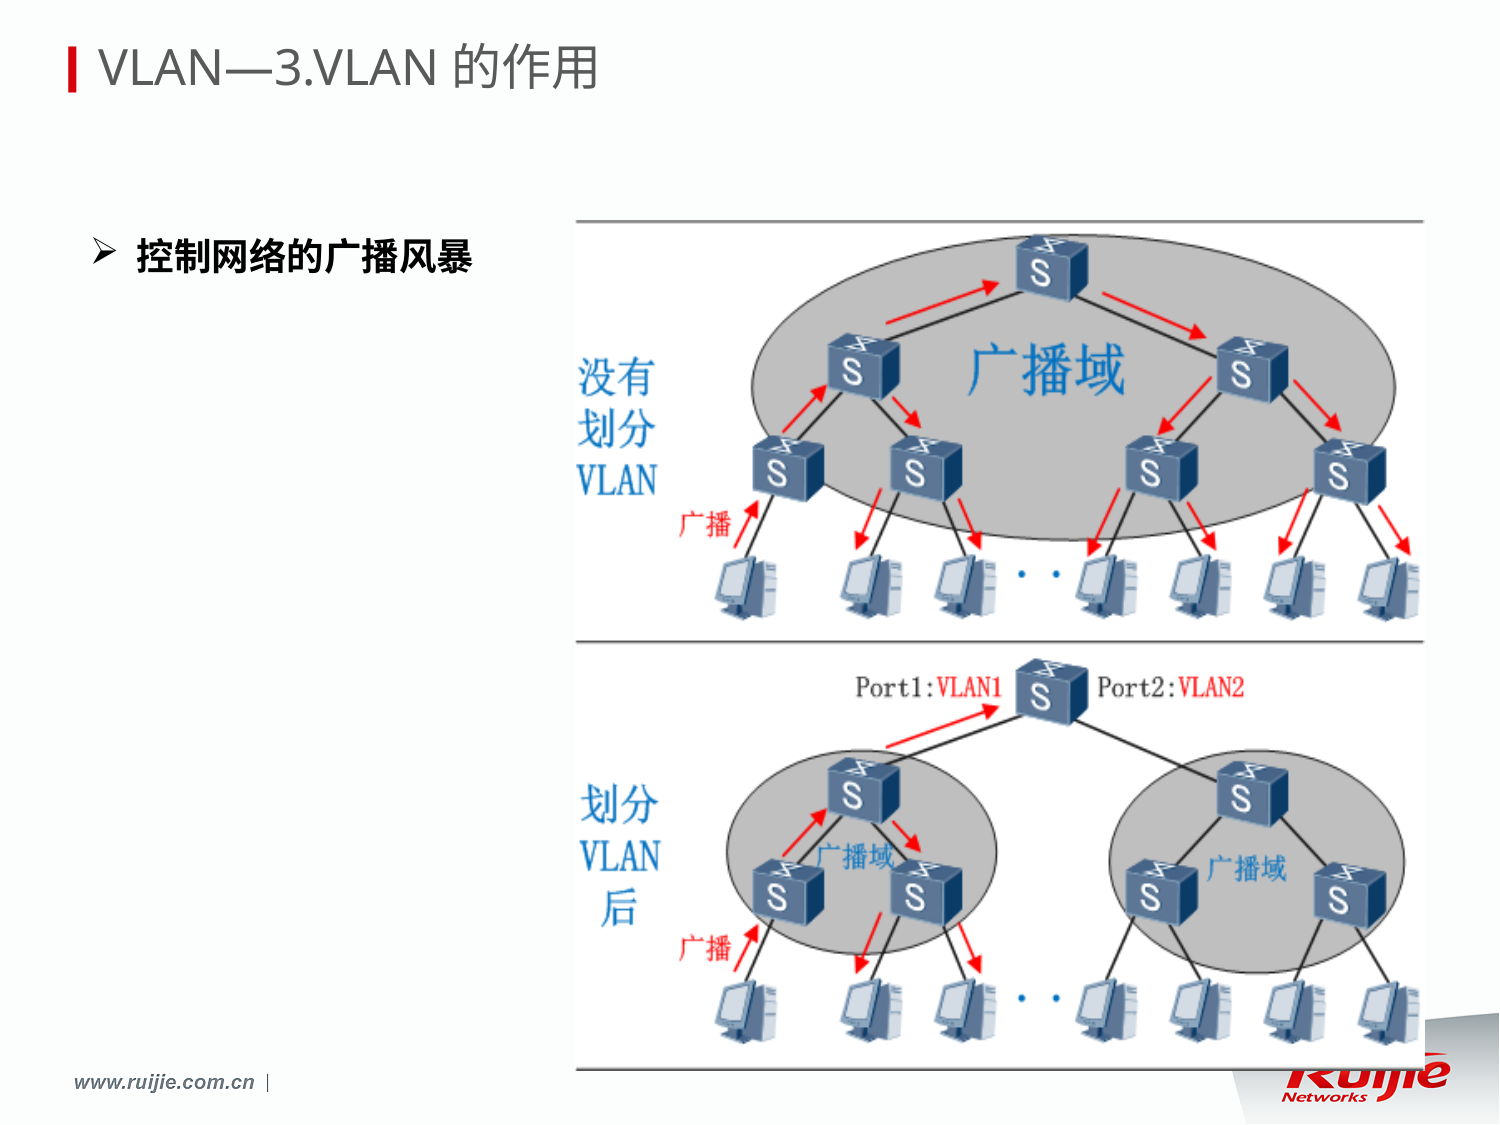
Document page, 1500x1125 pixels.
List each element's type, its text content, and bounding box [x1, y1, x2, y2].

text_box 控制网络的广播风暴 [0, 226, 517, 286]
picture [0, 0, 1500, 1125]
title VLAN—3.VLAN的作用 [82, 21, 1384, 110]
